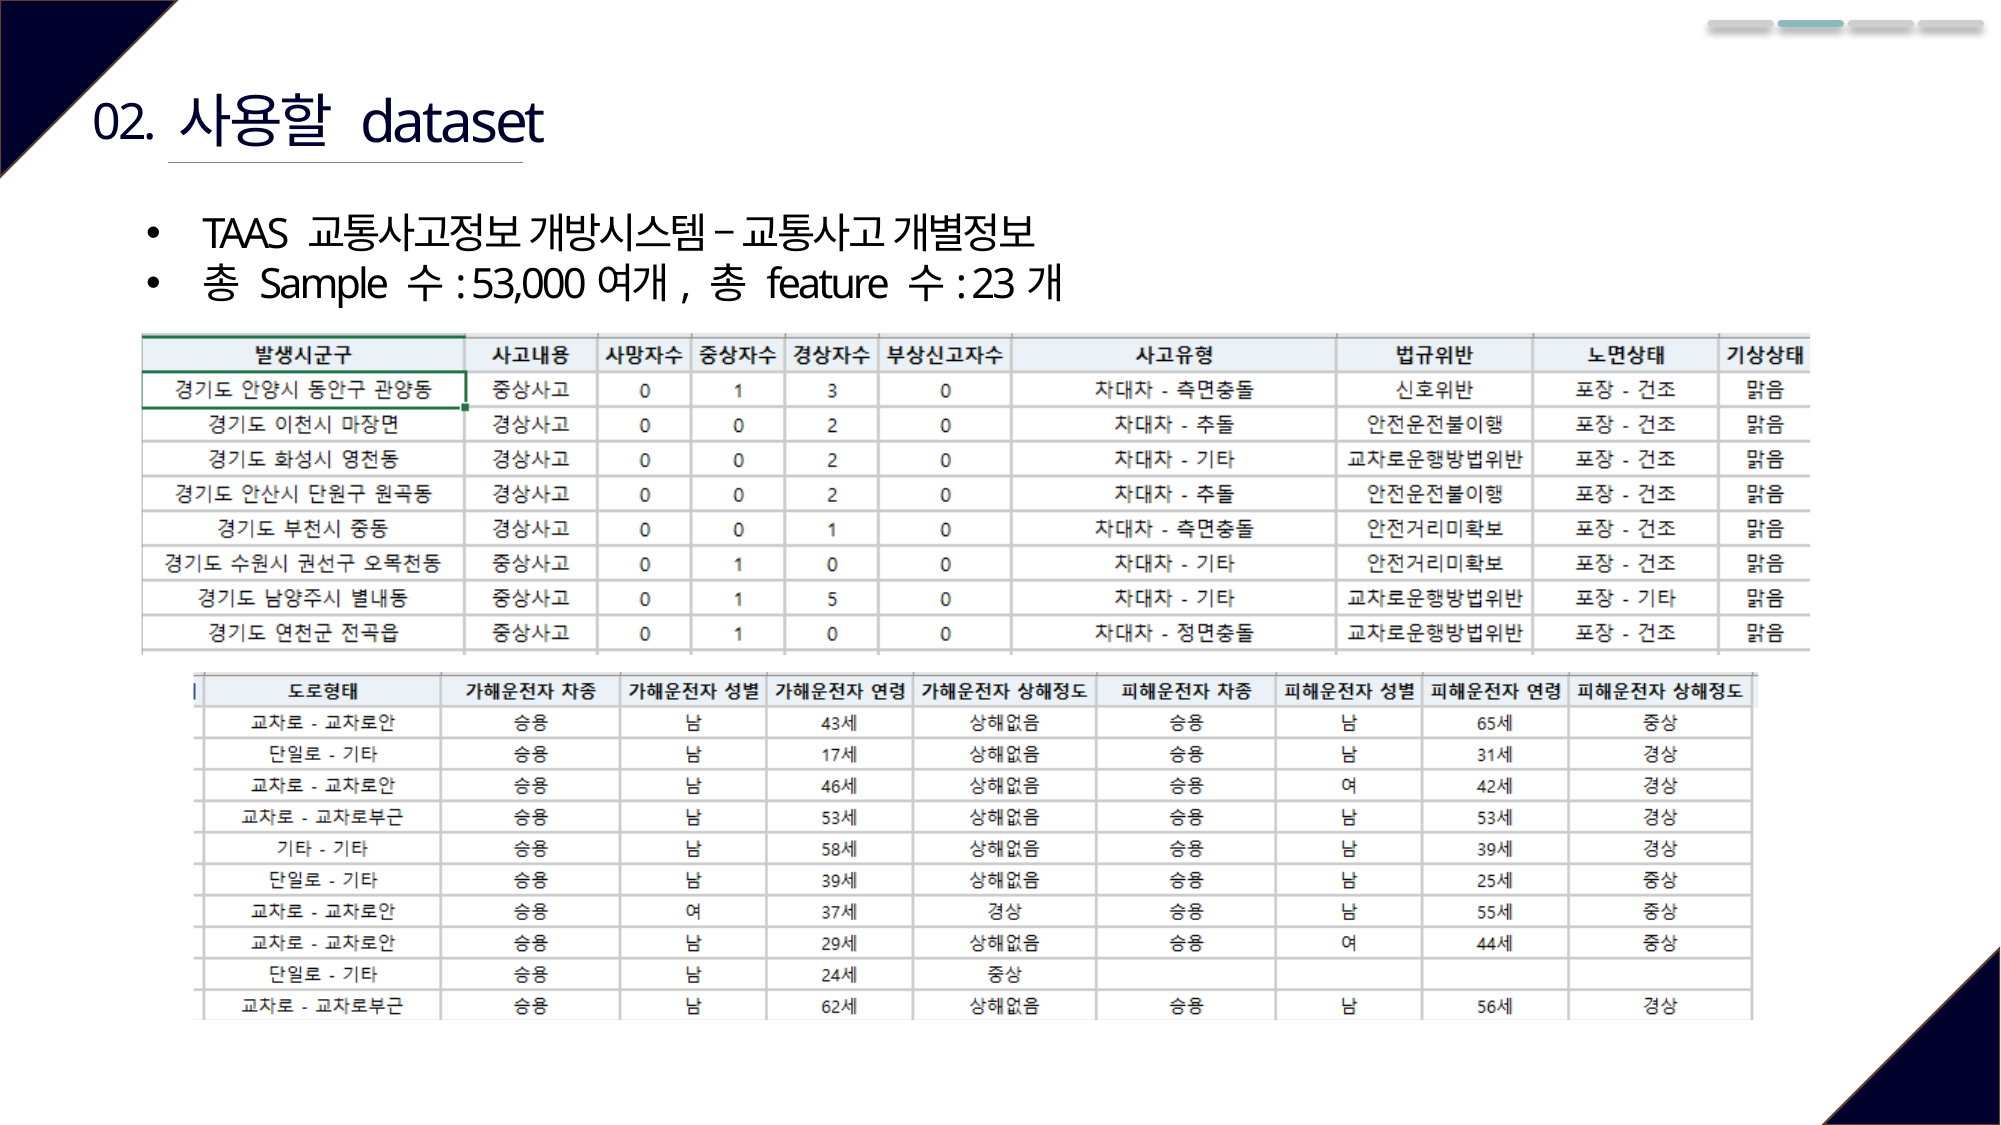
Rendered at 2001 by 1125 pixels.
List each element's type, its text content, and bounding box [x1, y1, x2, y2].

text_box 사용할 dataset [164, 76, 561, 162]
text_box TAAS 교통사고정보 개방시스템 – 교통사고 개별정보 총 Sample 수: 53,000여개, 총 feature 수: 23개 [131, 199, 1080, 315]
picture [193, 671, 1759, 1020]
picture [141, 333, 1811, 655]
text_box 02. [78, 81, 172, 157]
